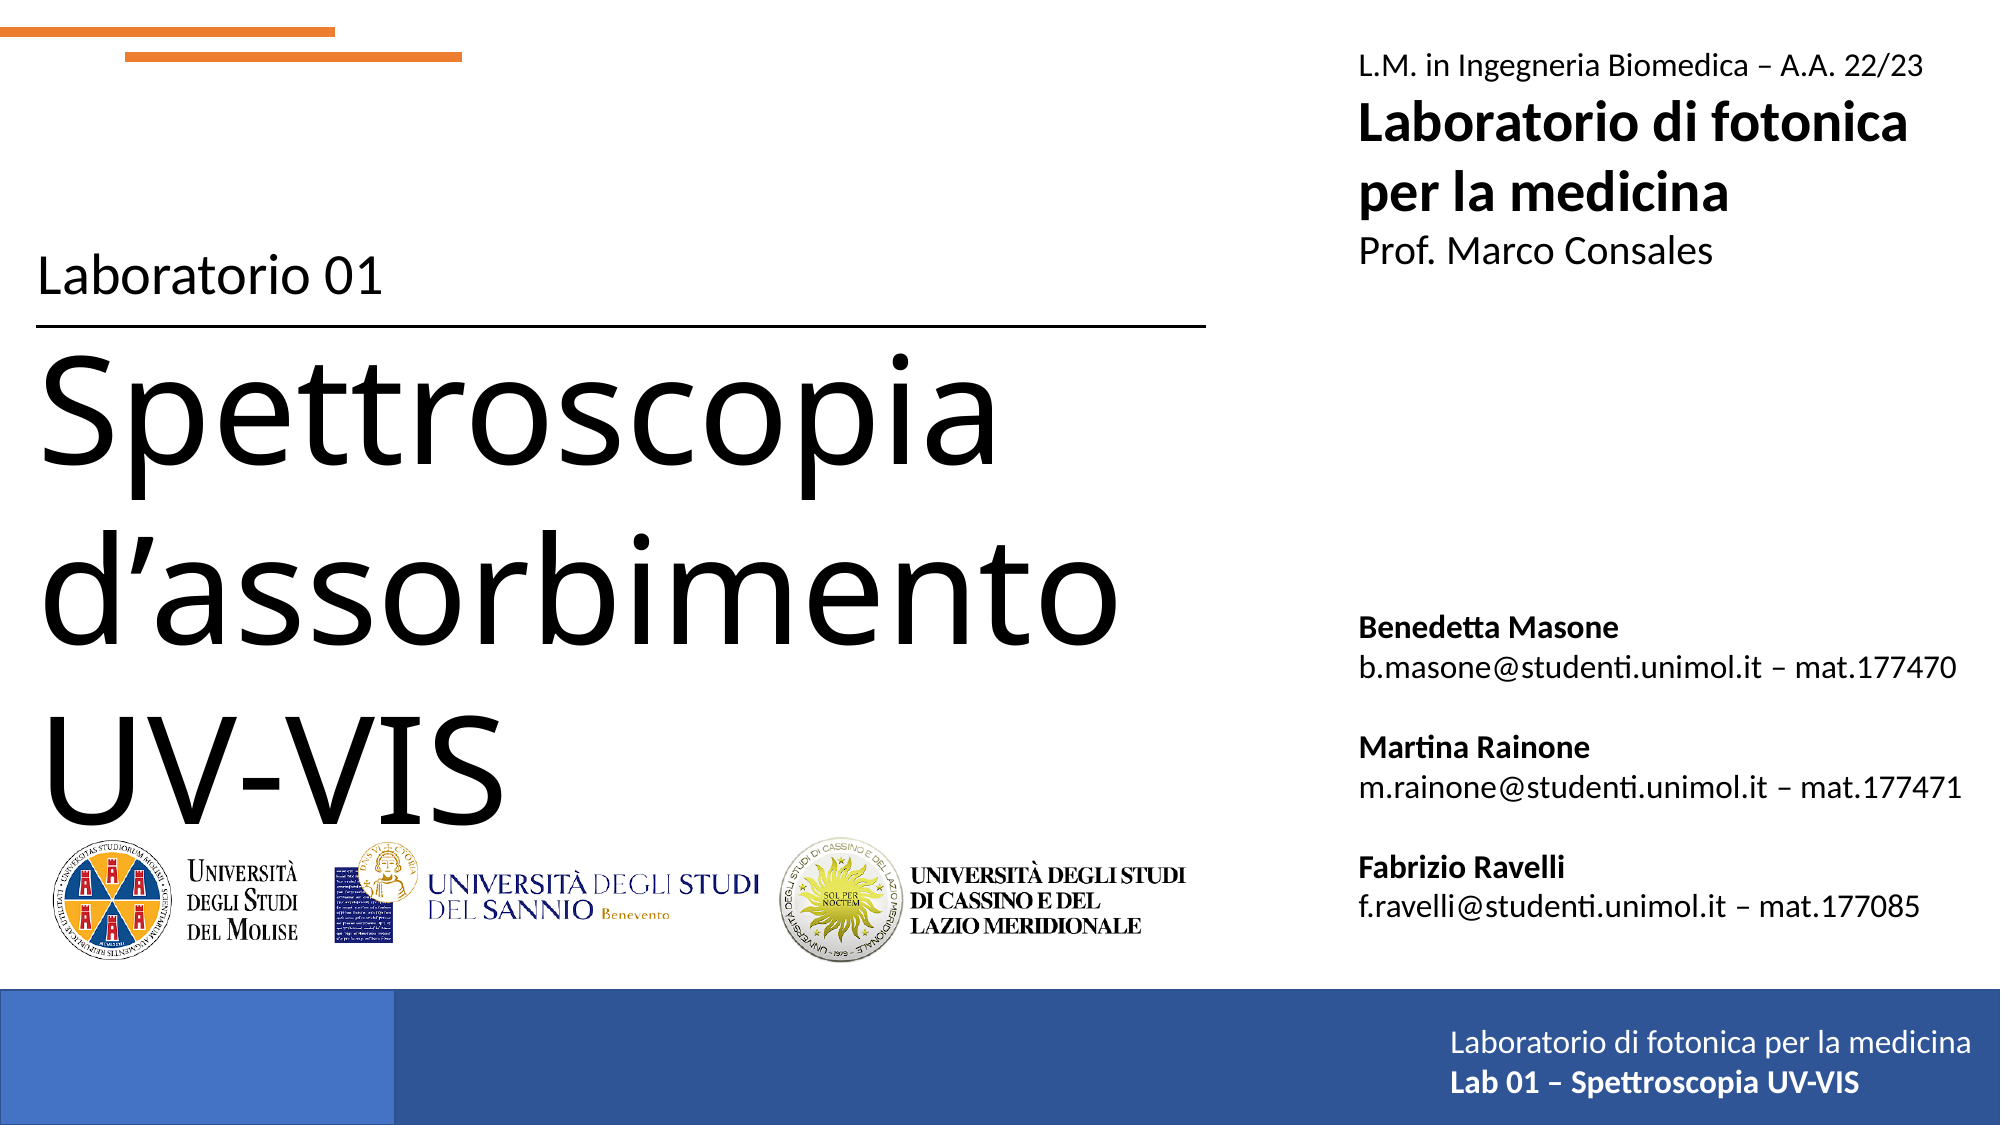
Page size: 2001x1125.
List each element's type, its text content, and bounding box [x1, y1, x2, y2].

text_box [126, 53, 461, 61]
picture [35, 830, 1207, 963]
text_box Laboratorio di fotonica per la medicina Lab 01 – Spettroscopia UV-VIS [1435, 1012, 2000, 1125]
text_box [0, 990, 395, 1125]
text_box [395, 990, 2000, 1125]
text_box [0, 28, 335, 36]
text_box Benedetta Masone b.masone@studenti.unimol.it – mat.177470 Martina Rainone m.rainone@studenti.unimol.it – mat.177471 Fabrizio Ravelli f.ravelli@studenti.unimol.it – mat.177085 [1343, 597, 2000, 933]
text_box Spettroscopia d’assorbimento UV-VIS [22, 307, 1329, 863]
text_box Laboratorio 01 [22, 228, 494, 307]
text_box L.M. in Ingegneria Biomedica – A.A. 22/23 Laboratorio di fotonica per la medicina Prof. Marco Consales [1343, 35, 1977, 281]
